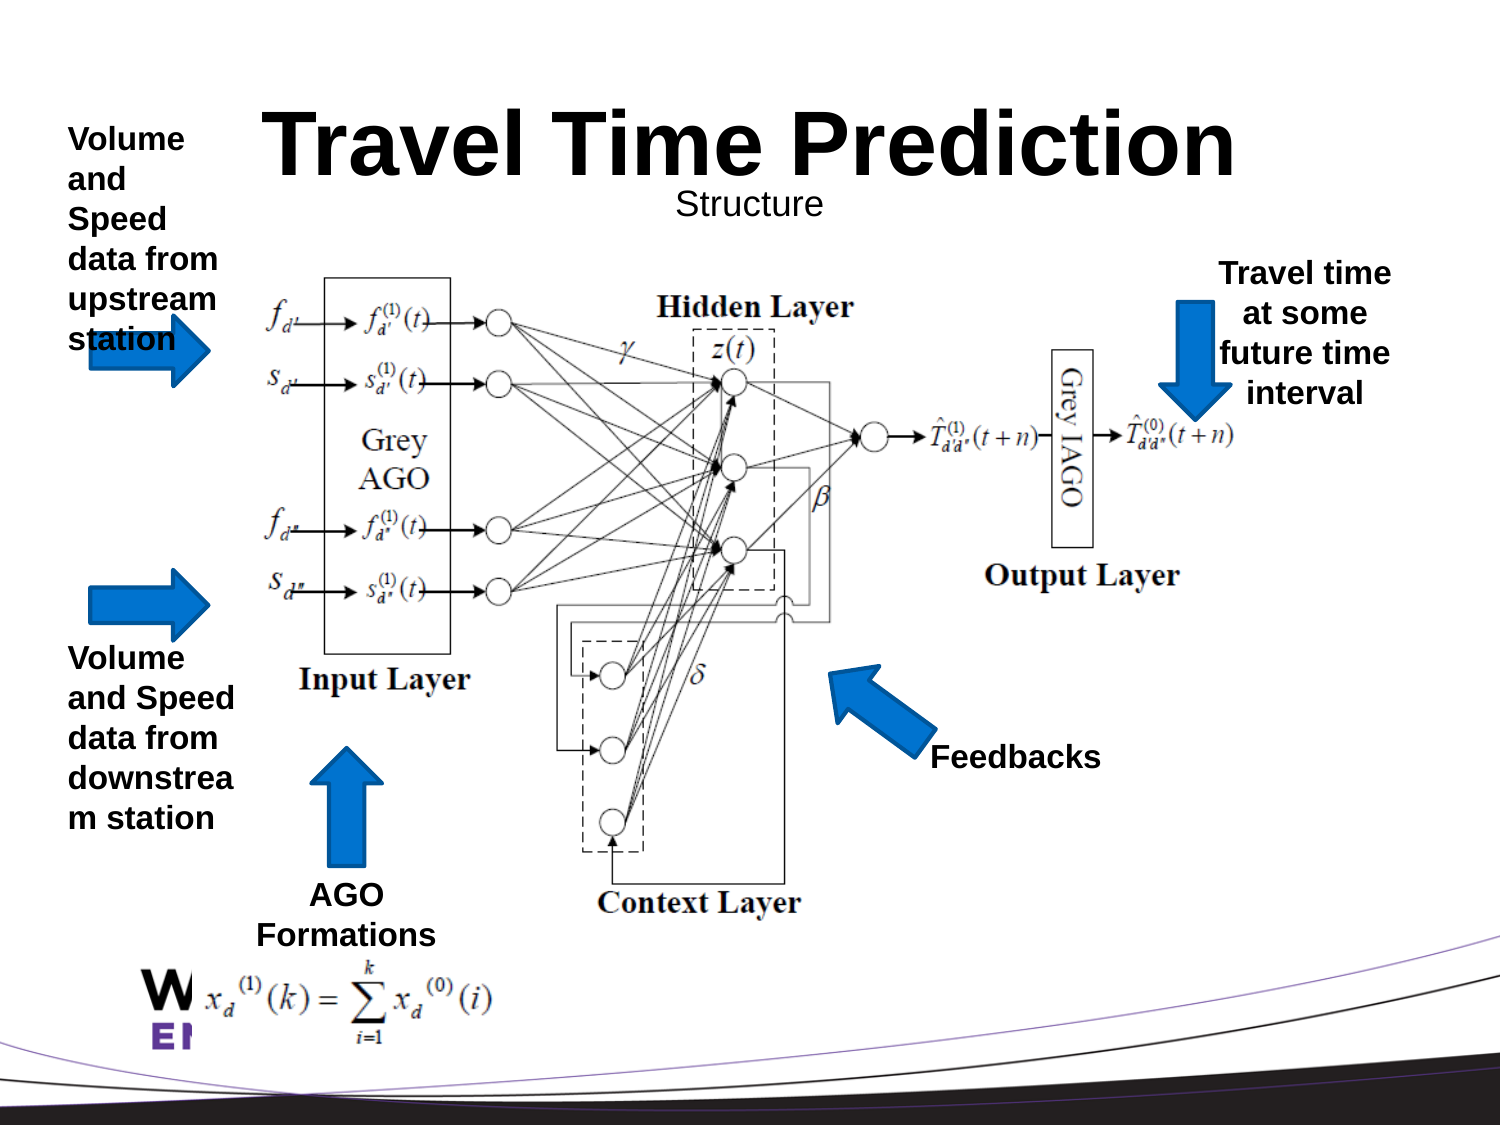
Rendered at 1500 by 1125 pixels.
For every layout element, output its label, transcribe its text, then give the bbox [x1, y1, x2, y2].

title Travel Time Prediction [75, 45, 1425, 172]
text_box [1159, 243, 1412, 421]
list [252, 262, 1248, 932]
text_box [52, 109, 247, 387]
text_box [240, 747, 454, 956]
text_box Structure [251, 172, 1425, 232]
picture [0, 0, 1500, 1125]
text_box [818, 672, 1144, 784]
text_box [52, 569, 266, 847]
